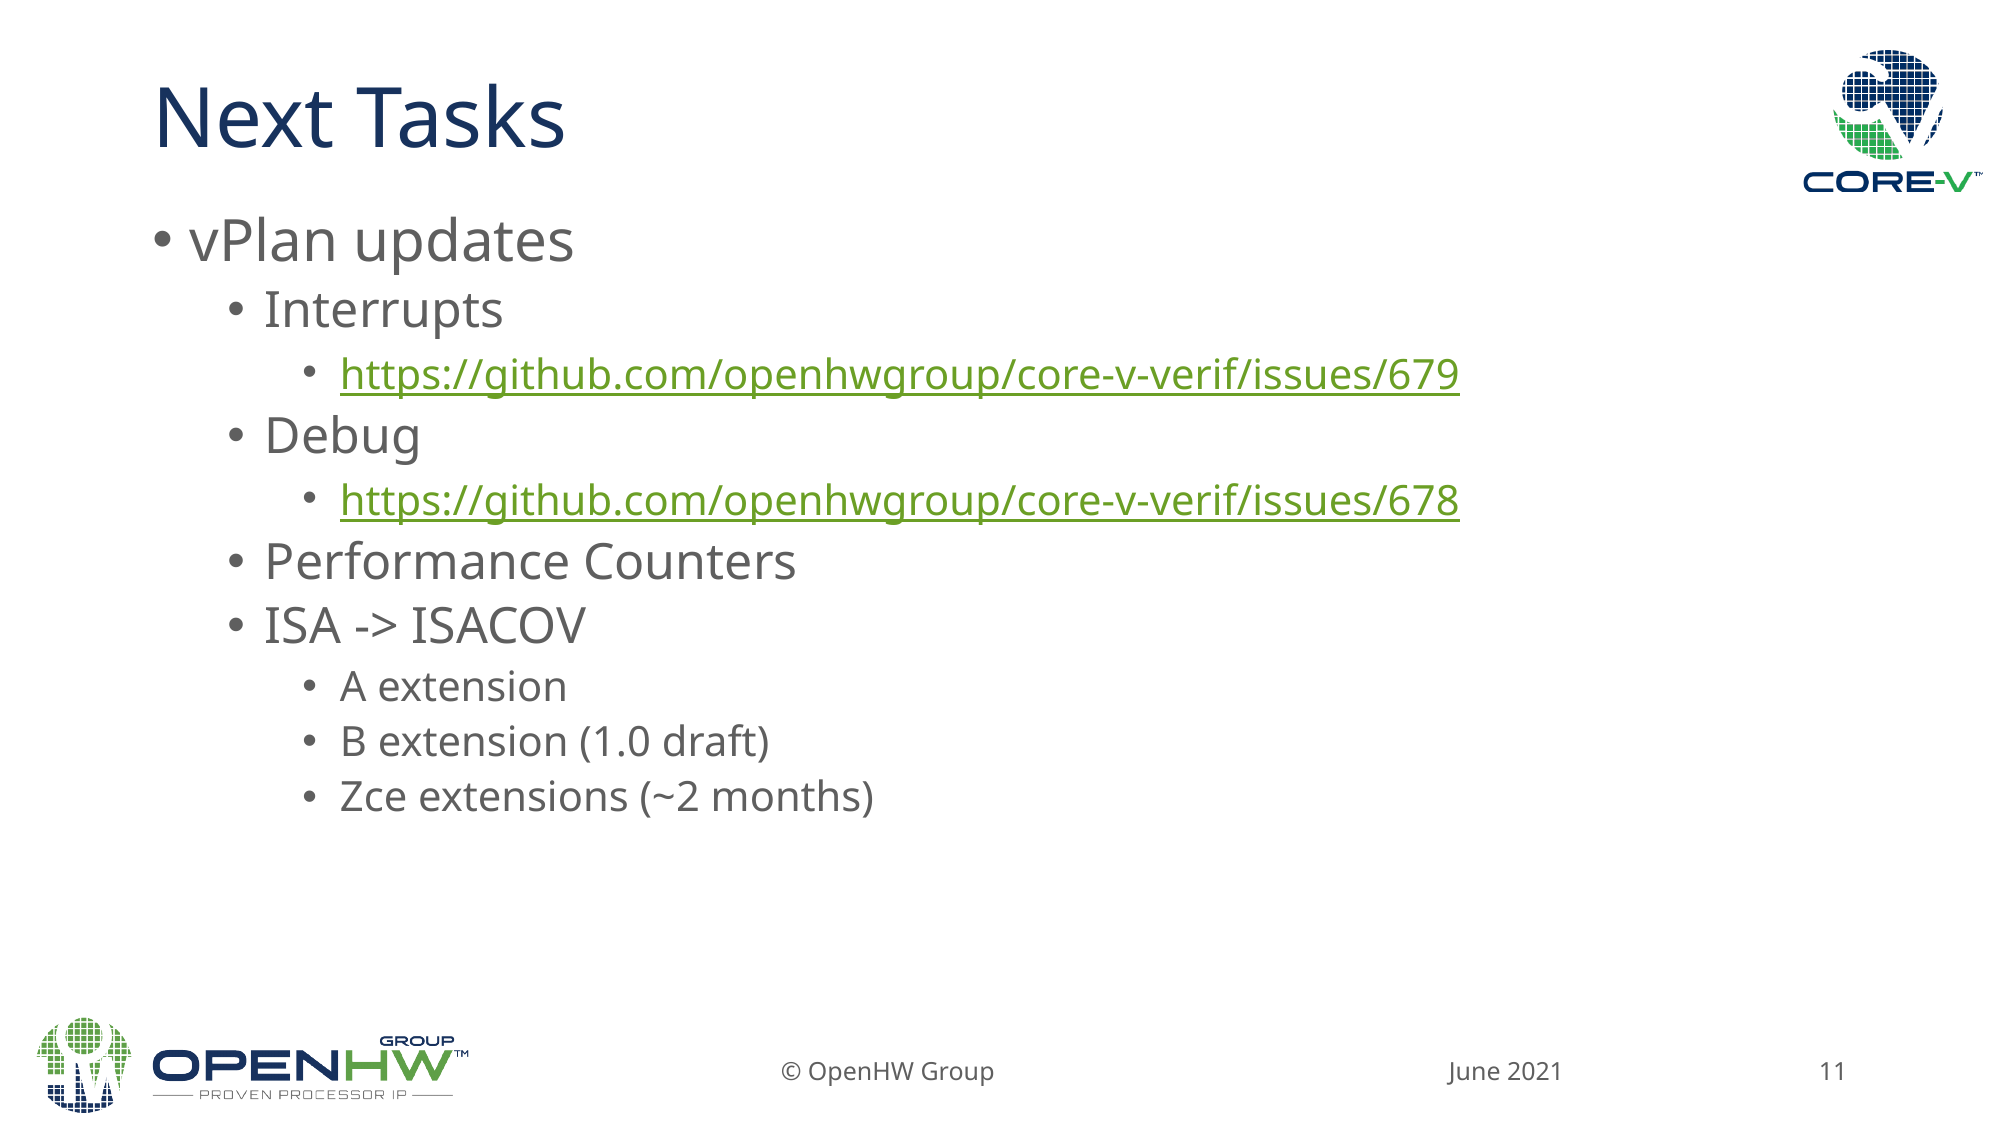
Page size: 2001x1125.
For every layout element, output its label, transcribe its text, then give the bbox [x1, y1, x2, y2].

slide_number 11 [1782, 1042, 1863, 1103]
footer © OpenHW Group [550, 1042, 1226, 1103]
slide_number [1335, 1040, 1678, 1101]
picture [32, 1013, 473, 1117]
list vPlan updates Interrupts https://github.com/openhwgroup/core-v-verif/issues/679 Debug https://github.com/openhwgroup/core-v-verif/issues/678 Performance Counters ISA -> ISACOV A extension B extension (1.0 draft) Zce extensions (~2 months) [137, 203, 1863, 1014]
title Next Tasks [137, 59, 1804, 181]
